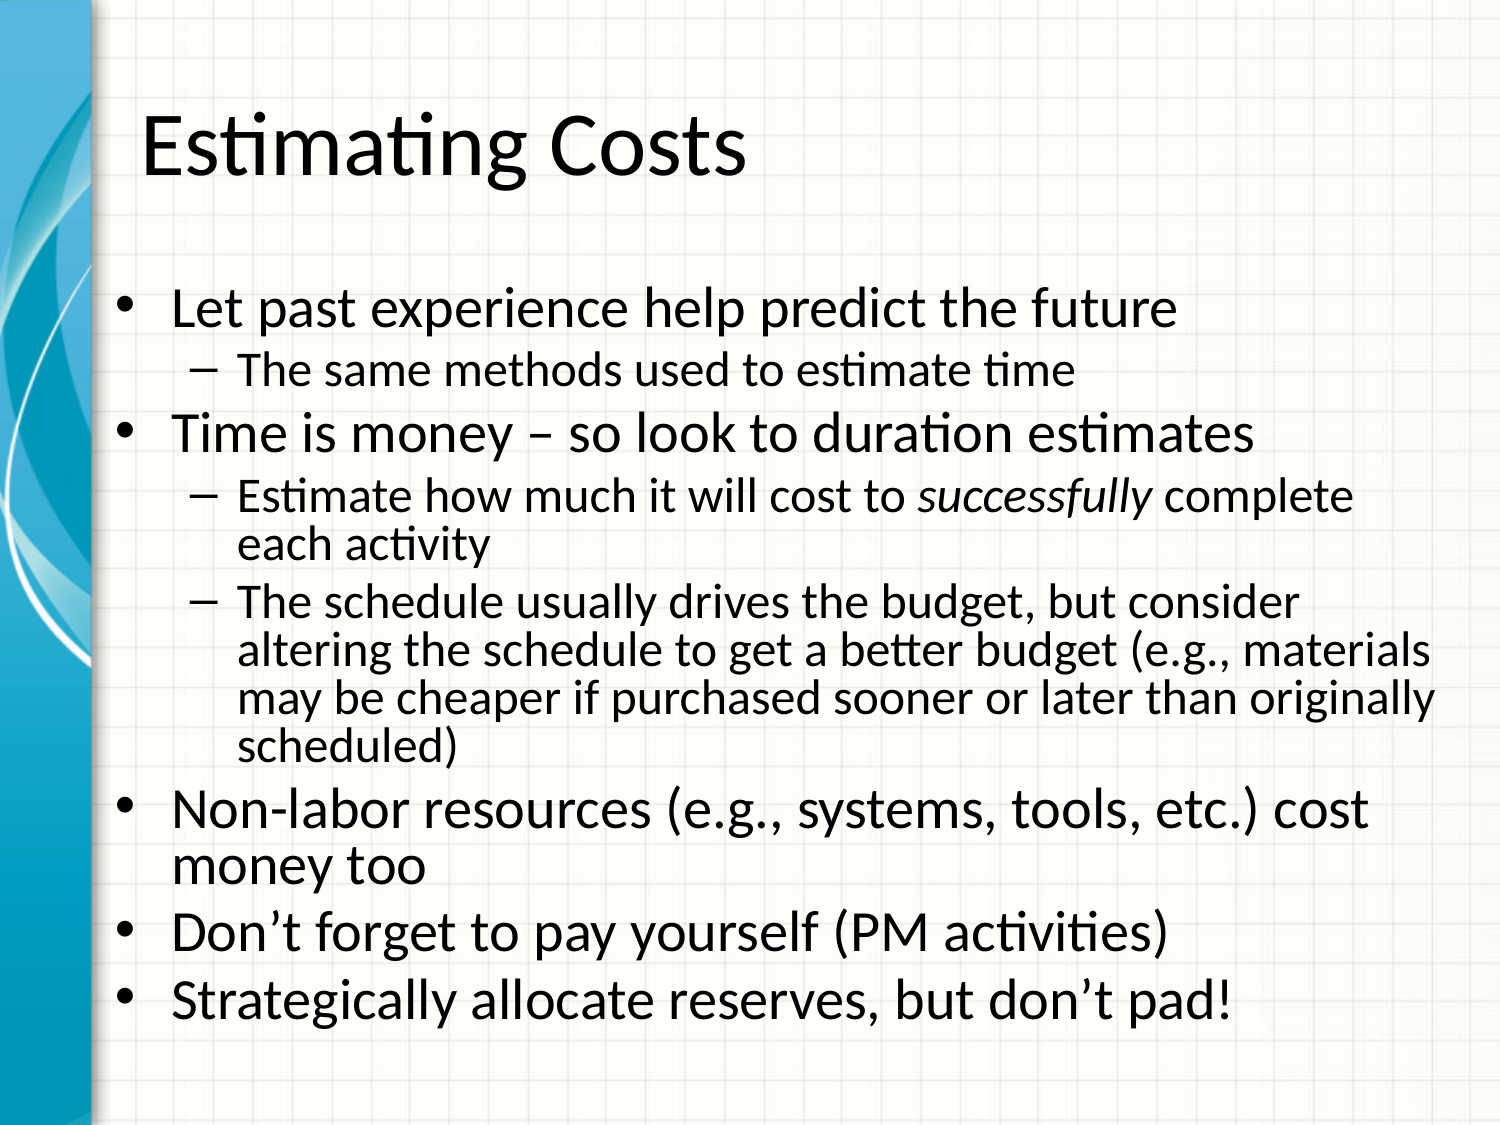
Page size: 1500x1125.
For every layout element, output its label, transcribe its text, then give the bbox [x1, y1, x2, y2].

list Let past experience help predict the future The same methods used to estimate time Time is money – so look to duration estimates Estimate how much it will cost to successfully complete each activity The schedule usually drives the budget, but consider altering the schedule to get a better budget (e.g., materials may be cheaper if purchased sooner or later than originally scheduled) Non-labor resources (e.g., systems, tools, etc.) cost money too Don’t forget to pay yourself (PM activities) Strategically allocate reserves, but don’t pad! [99, 275, 1471, 1075]
picture [0, 0, 1500, 1125]
title Estimating Costs [125, 45, 1450, 233]
